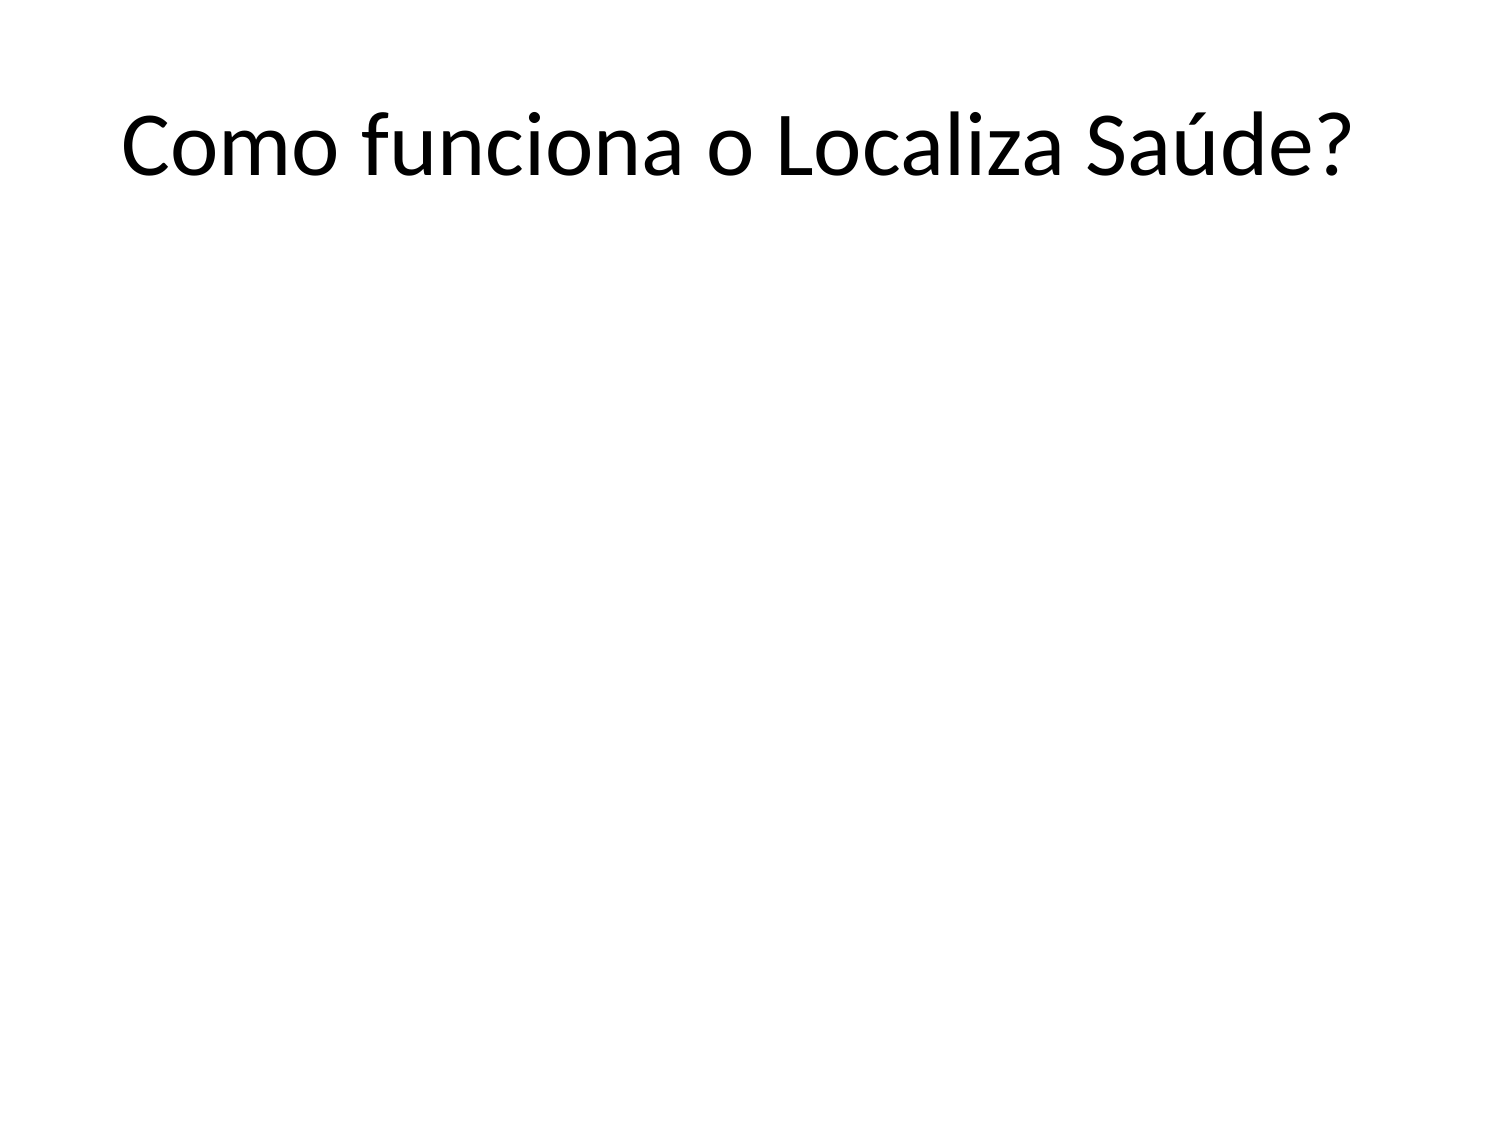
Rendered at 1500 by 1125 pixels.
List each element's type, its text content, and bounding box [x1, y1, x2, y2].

title Como funciona o Localiza Saúde? [75, 45, 1425, 233]
